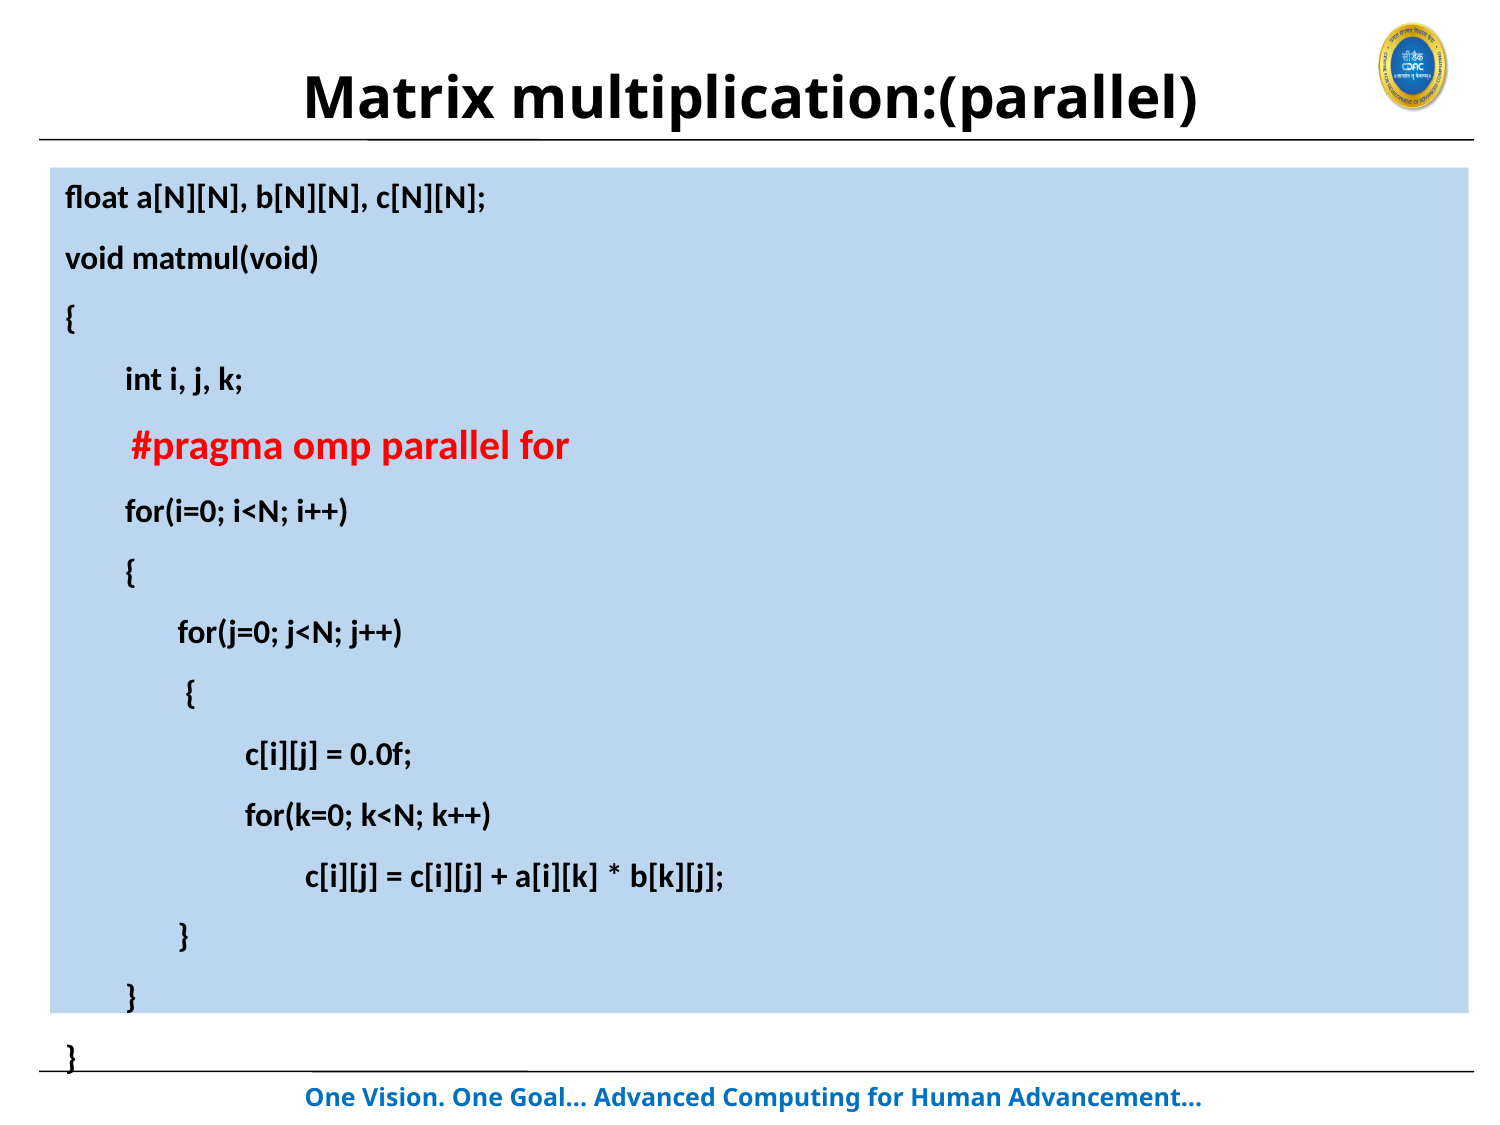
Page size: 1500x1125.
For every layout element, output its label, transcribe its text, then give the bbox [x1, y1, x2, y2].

list float a[N][N], b[N][N], c[N][N]; void matmul(void) { int i, j, k; #pragma omp parallel for for(i=0; i<N; i++) { for(j=0; j<N; j++) { c[i][j] = 0.0f; for(k=0; k<N; k++) c[i][j] = c[i][j] + a[i][k] * b[k][j]; } } } [50, 167, 1469, 1014]
picture [1378, 22, 1449, 112]
title Matrix multiplication:(parallel) [103, 59, 1397, 167]
